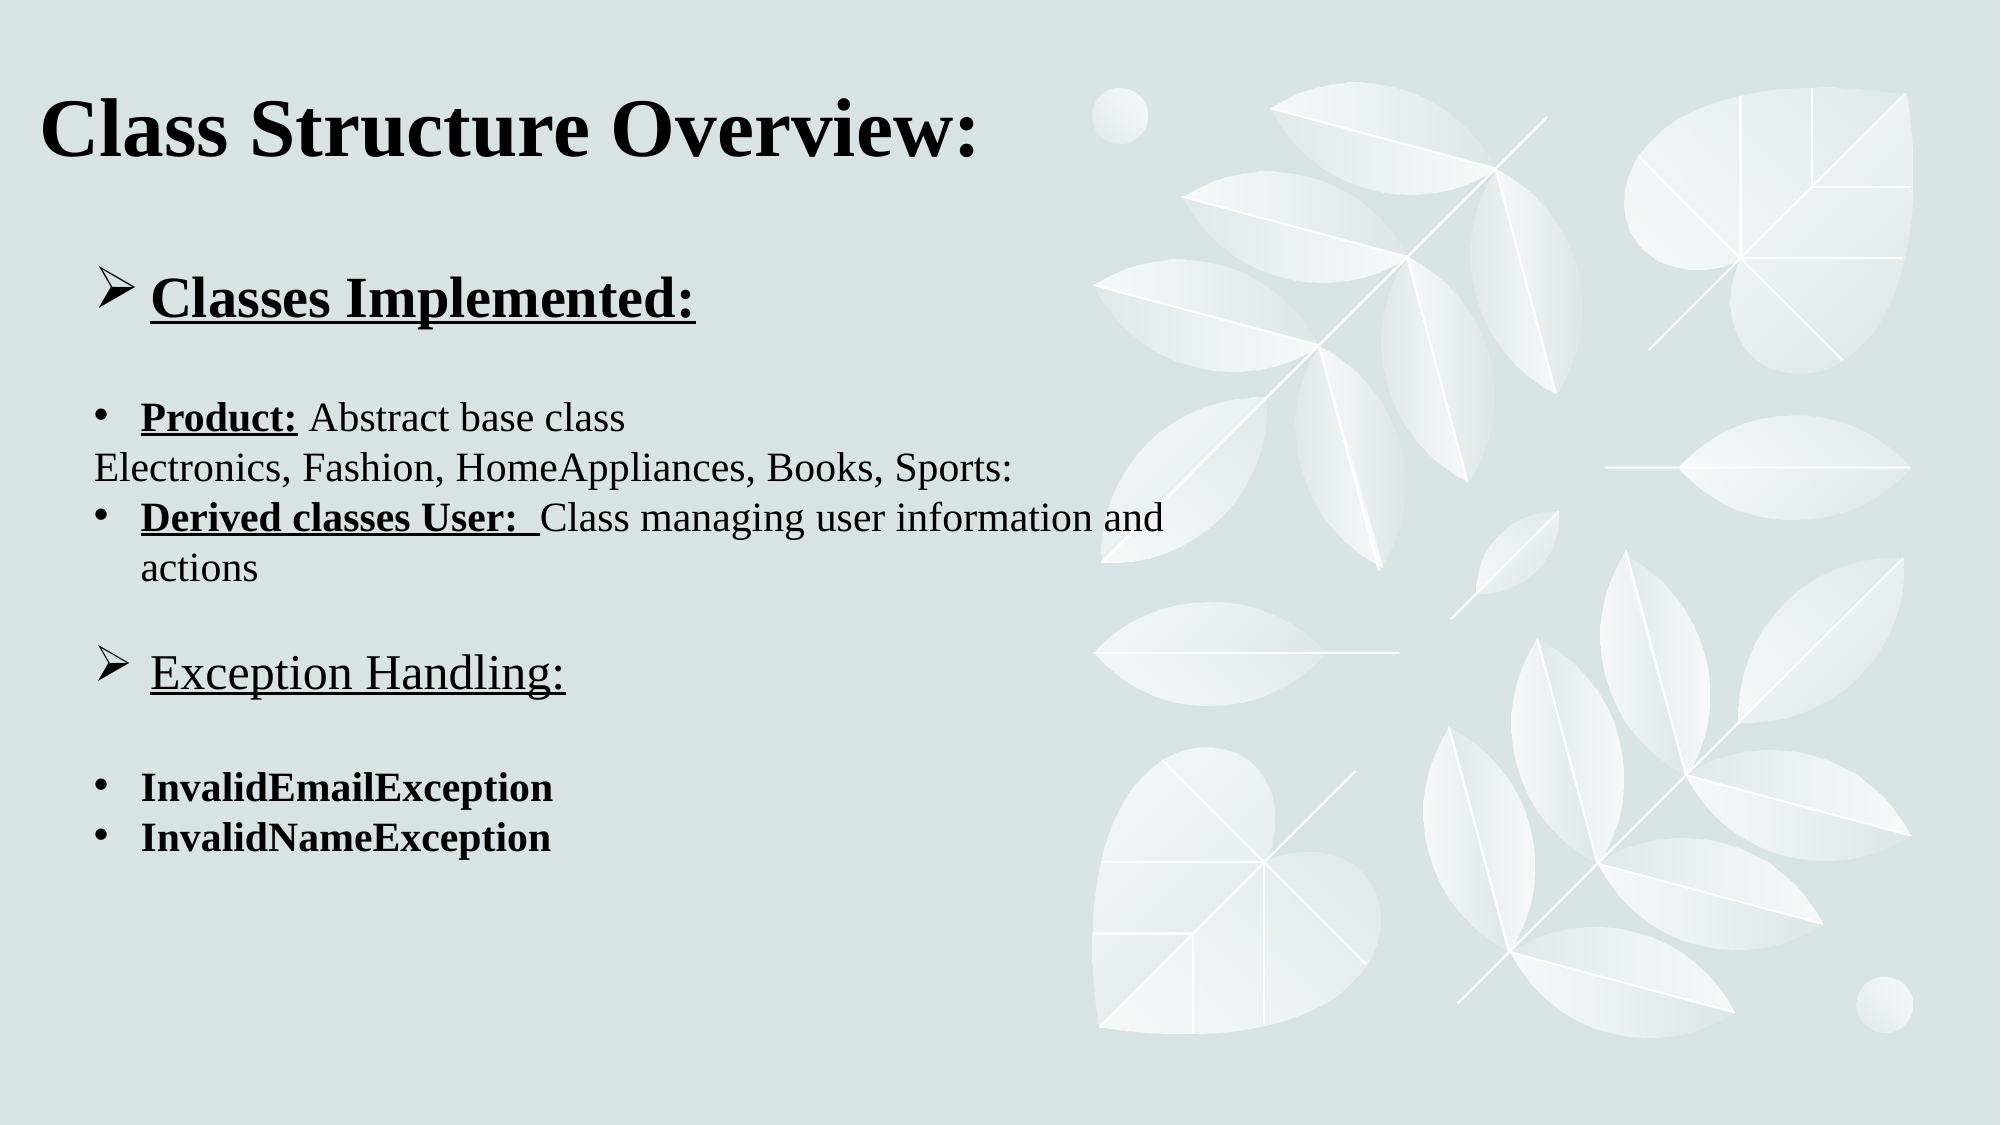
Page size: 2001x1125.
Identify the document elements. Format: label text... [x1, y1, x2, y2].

title Class Structure Overview: [24, 11, 1799, 181]
text_box Classes Implemented: Product: Abstract base class Electronics, Fashion, HomeAppliances, Books, Sports: Derived classes User: Class managing user information and actions Exception Handling: InvalidEmailException InvalidNameException [78, 251, 1196, 867]
